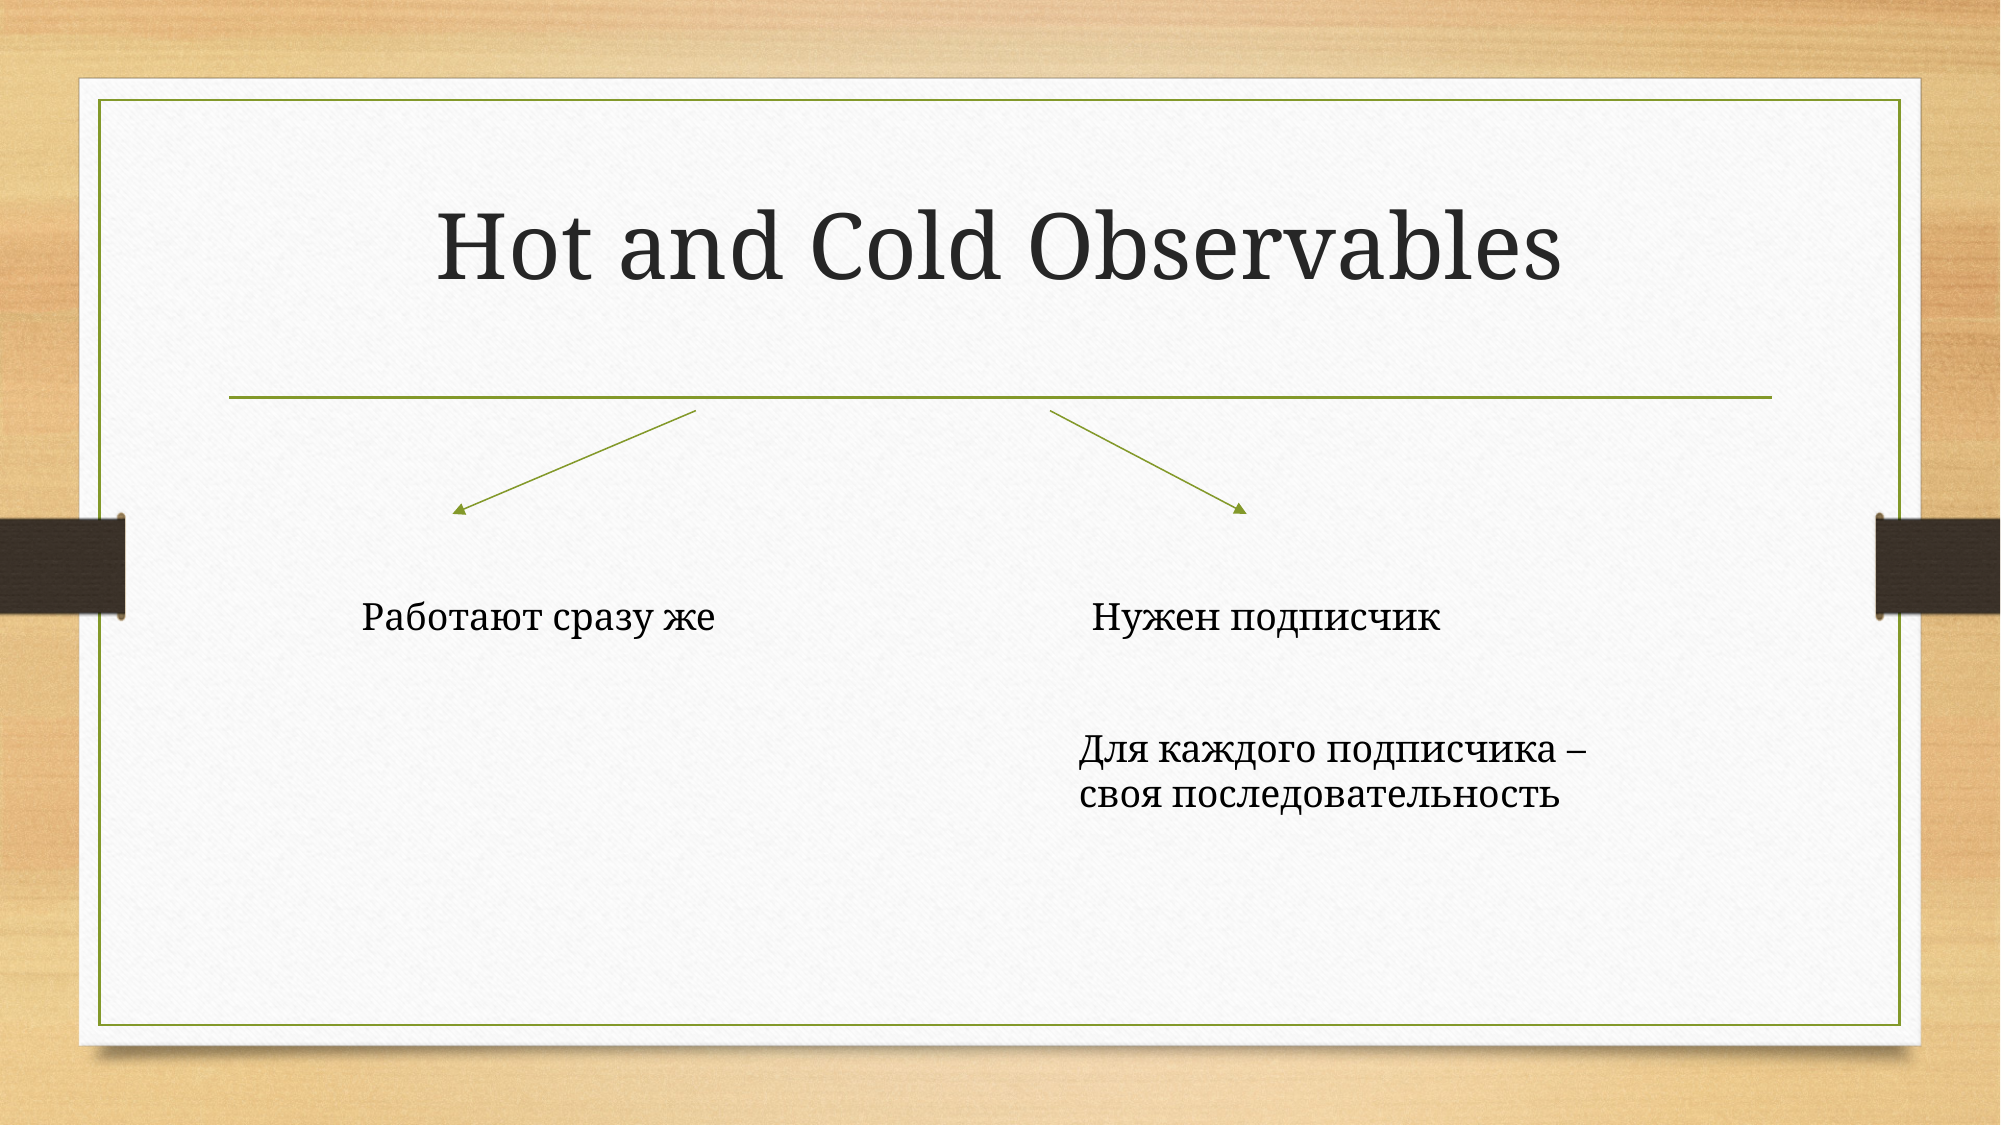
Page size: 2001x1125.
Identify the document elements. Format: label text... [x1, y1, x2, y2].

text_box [1049, 410, 1247, 515]
picture [0, 0, 2001, 1125]
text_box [452, 410, 697, 515]
text_box Для каждого подписчика – своя последовательность [1064, 717, 1611, 822]
title Hot and Cold Observables [212, 161, 1788, 325]
text_box Нужен подписчик [1076, 585, 1456, 645]
text_box Работают сразу же [346, 585, 731, 645]
